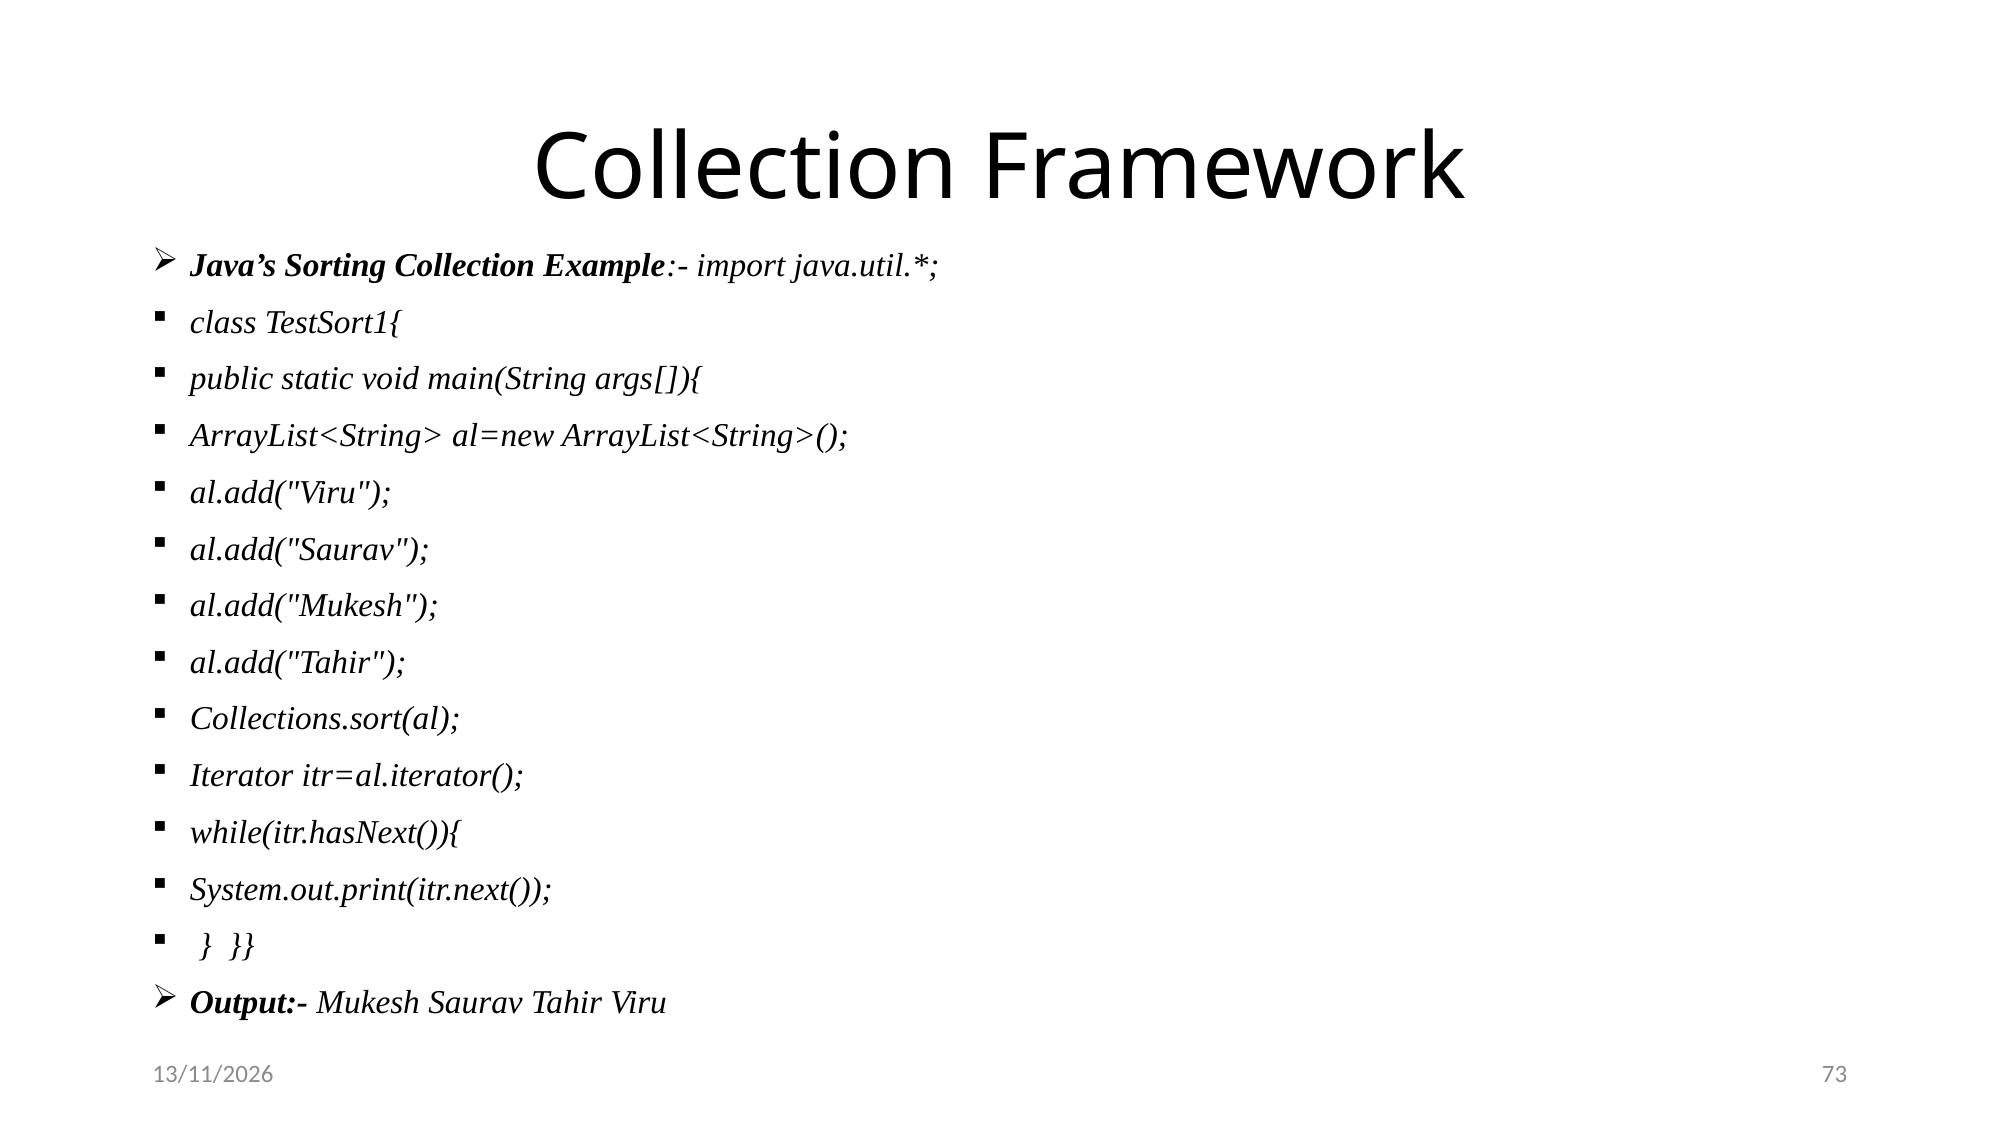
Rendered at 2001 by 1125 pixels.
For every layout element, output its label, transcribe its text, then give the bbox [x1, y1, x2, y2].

title Collection Framework [137, 59, 1863, 240]
list Java’s Sorting Collection Example:- import java.util.*; class TestSort1{ public static void main(String args[]){ ArrayList<String> al=new ArrayList<String>(); al.add("Viru"); al.add("Saurav"); al.add("Mukesh"); al.add("Tahir"); Collections.sort(al); Iterator itr=al.iterator(); while(itr.hasNext()){ System.out.print(itr.next()); } }} Output:- Mukesh Saurav Tahir Viru [137, 240, 1863, 1103]
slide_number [137, 1042, 588, 1103]
slide_number 73 [1412, 1042, 1863, 1103]
